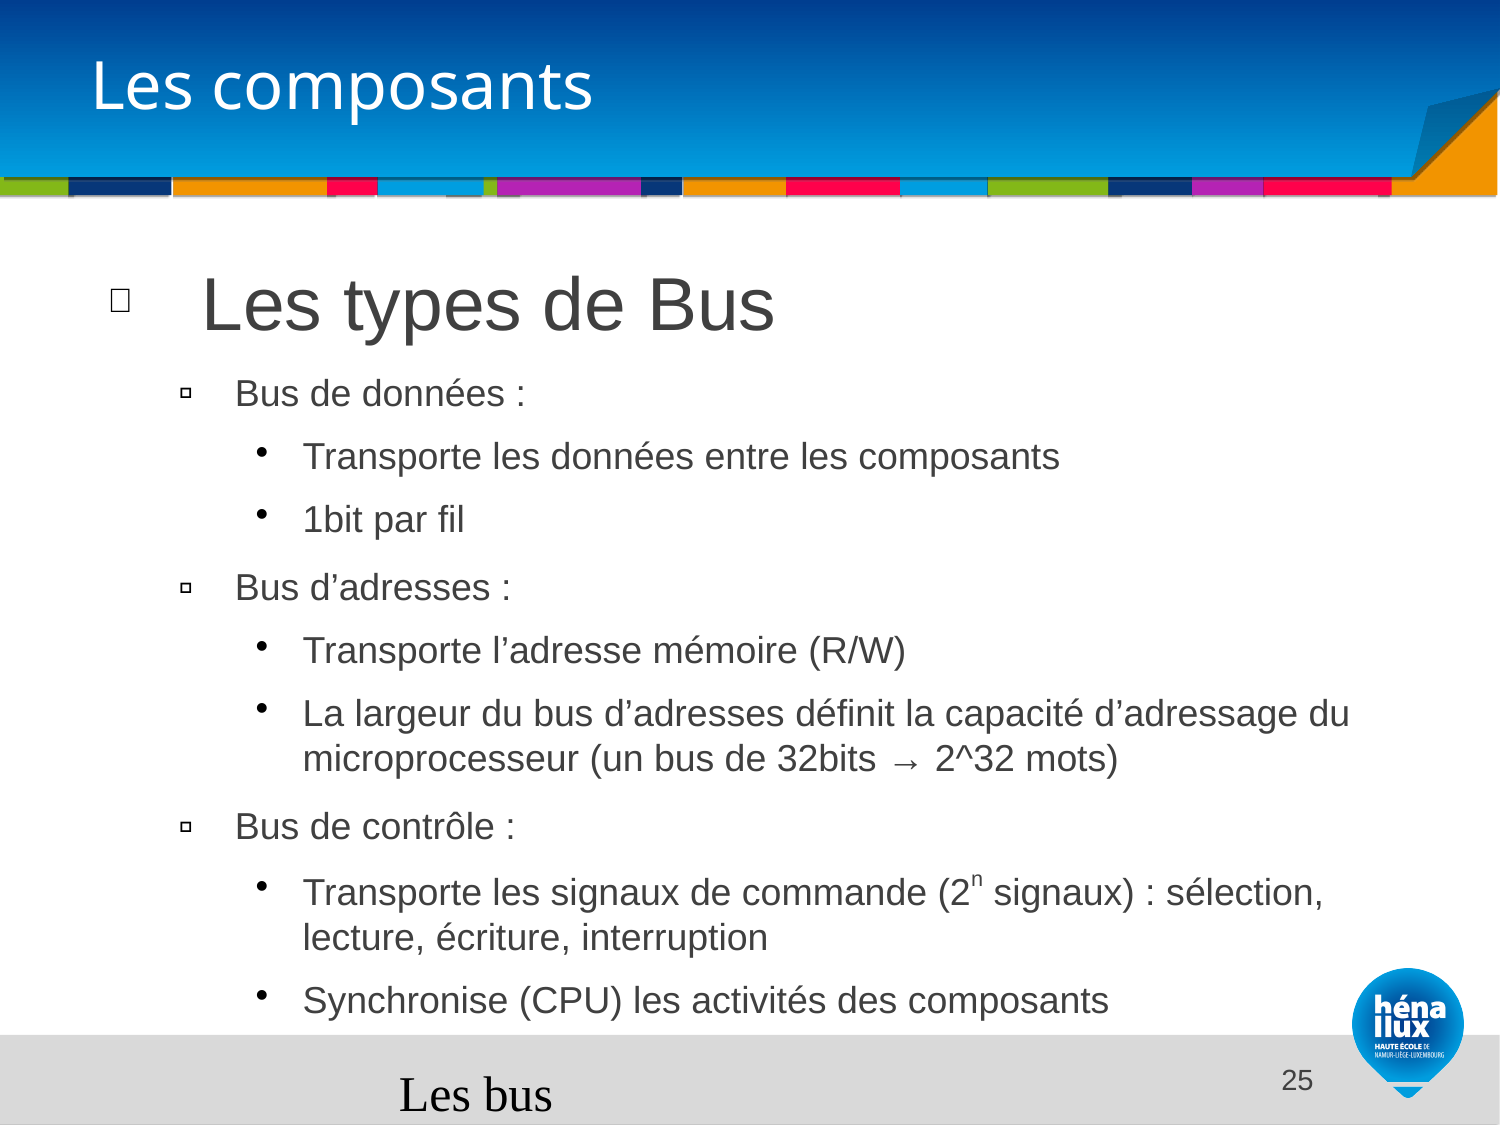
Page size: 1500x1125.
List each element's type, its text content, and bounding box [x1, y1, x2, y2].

picture [1368, 985, 1451, 1067]
slide_number <number> [1151, 1053, 1329, 1110]
picture [1425, 968, 1464, 1011]
footer Les bus [383, 1053, 1116, 1110]
title Les composants [75, 10, 1425, 165]
picture [1352, 1037, 1464, 1098]
list Les types de Bus Bus de données : Transporte les données entre les composants 1bit par fil Bus d’adresses : Transporte l’adresse mémoire (R/W) La largeur du bus d’adresses définit la capacité d’adressage du microprocesseur (un bus de 32bits → 2^32 mots) Bus de contrôle : Transporte les signaux de commande (2n signaux) : sélection, lecture, écriture, interruption Synchronise (CPU) les activités des composants [75, 248, 1425, 1039]
